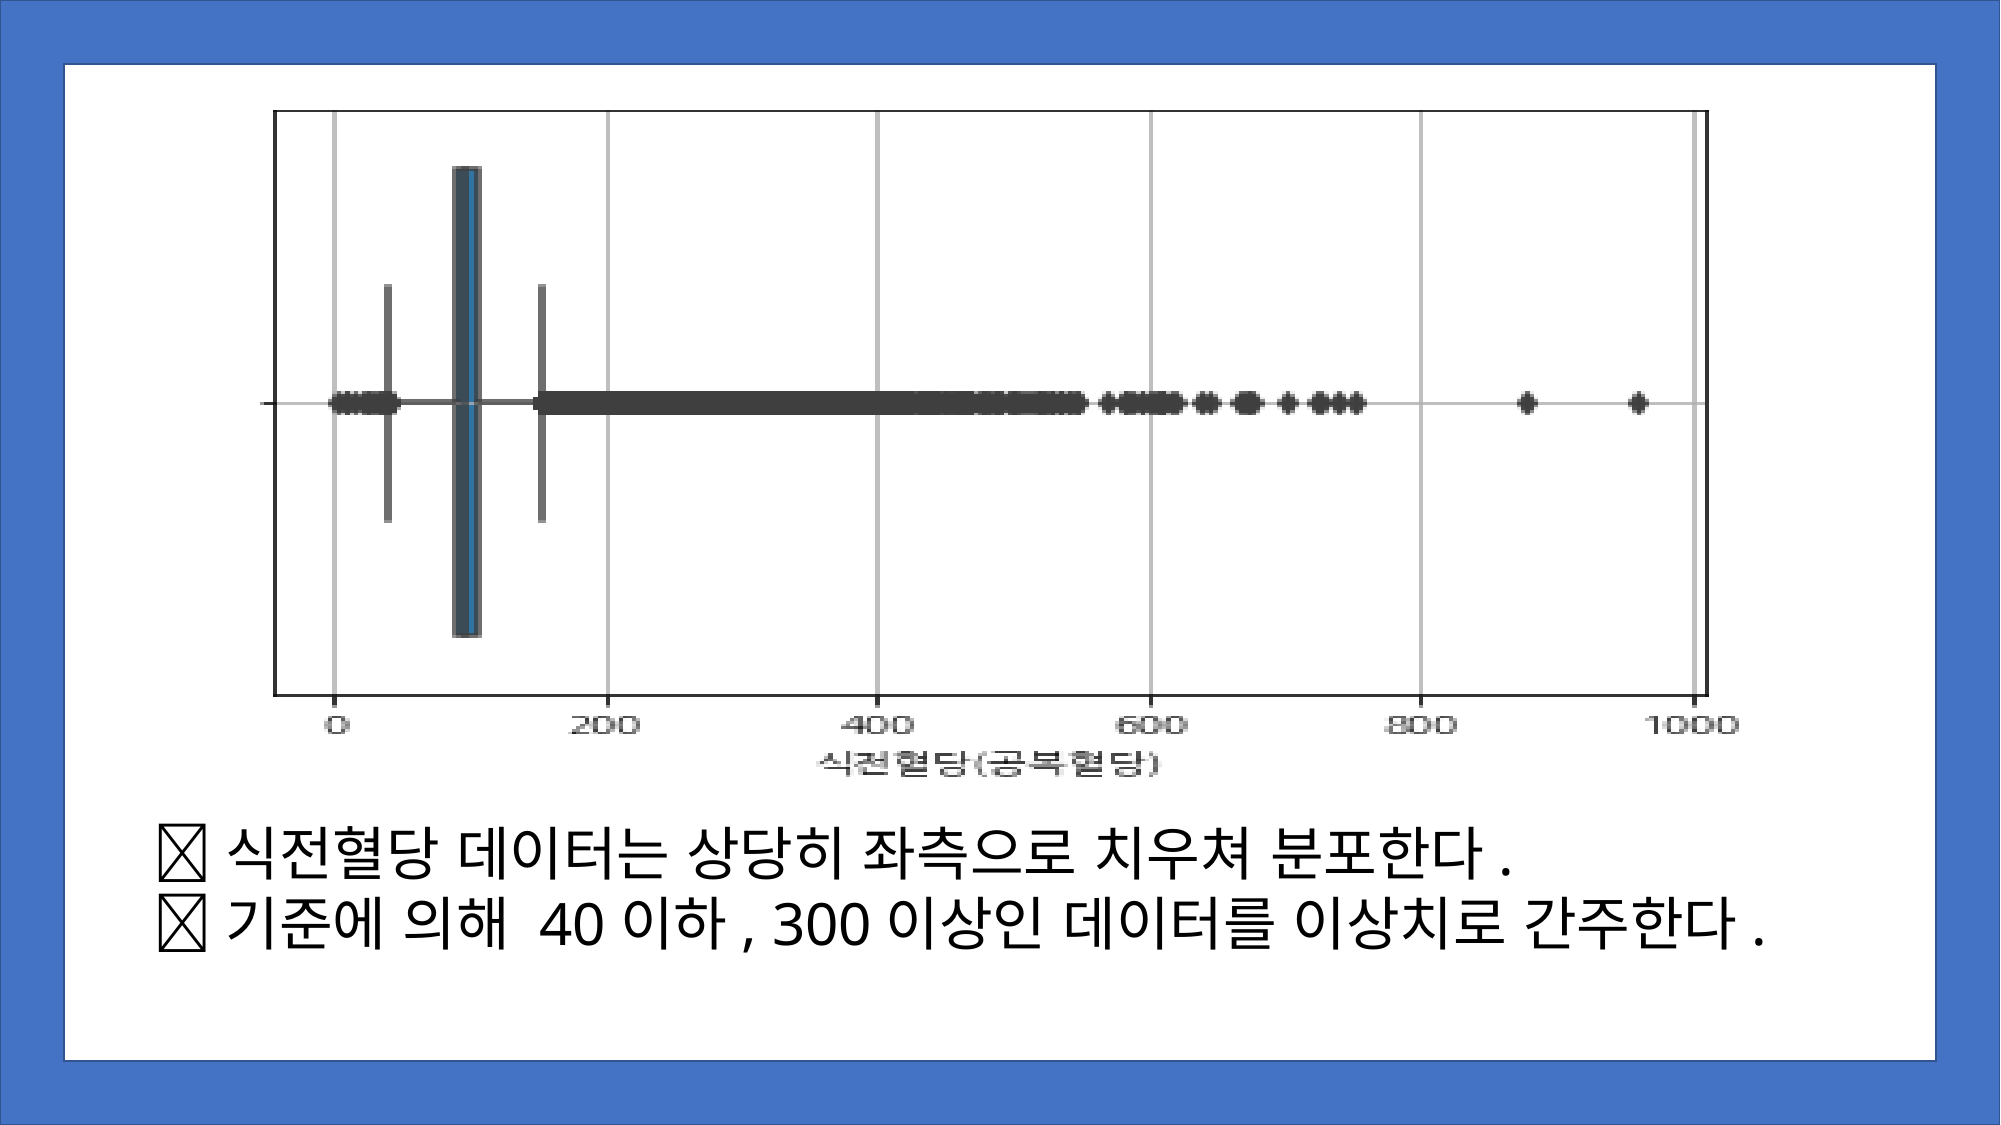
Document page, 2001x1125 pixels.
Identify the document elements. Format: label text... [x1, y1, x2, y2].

text_box 식전혈당 데이터는 상당히 좌측으로 치우쳐 분포한다. 기준에 의해 40이하, 300이상인 데이터를 이상치로 간주한다. [138, 809, 1861, 965]
picture [226, 94, 1774, 794]
text_box [0, 0, 2000, 1125]
